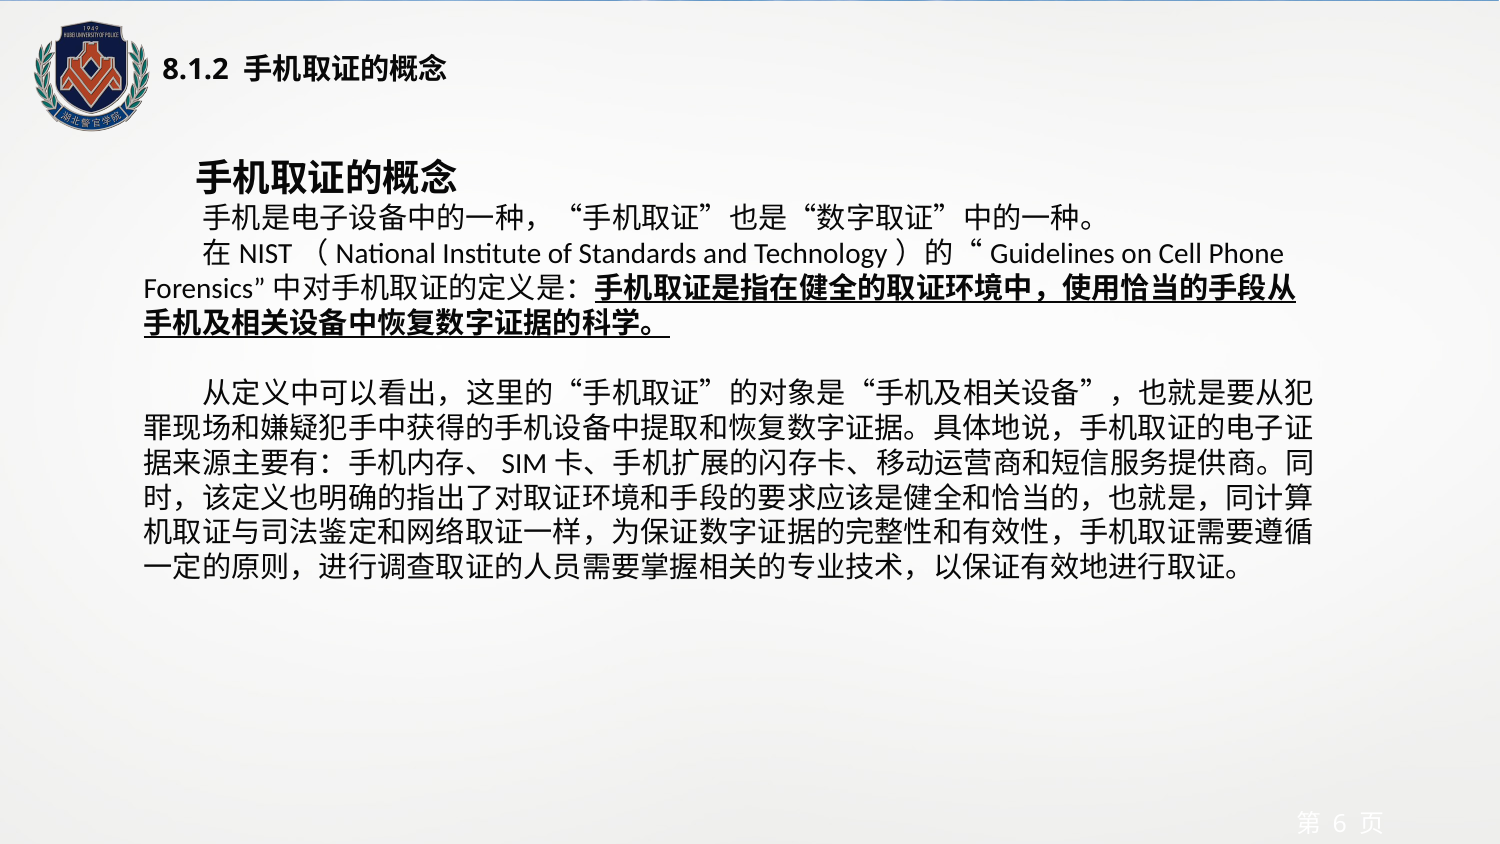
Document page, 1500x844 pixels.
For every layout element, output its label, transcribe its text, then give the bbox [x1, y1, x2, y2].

text_box 8.1.2 手机取证的概念 [147, 43, 650, 93]
picture [0, 0, 1500, 844]
text_box 手机取证的概念 手机是电子设备中的一种，“手机取证”也是“数字取证”中的一种。 在NIST（National Institute of Standards and Technology）的“Guidelines on Cell Phone Forensics”中对手机取证的定义是：手机取证是指在健全的取证环境中，使用恰当的手段从手机及相关设备中恢复数字证据的科学。 从定义中可以看出，这里的“手机取证”的对象是“手机及相关设备”，也就是要从犯罪现场和嫌疑犯手中获得的手机设备中提取和恢复数字证据。具体地说，手机取证的电子证据来源主要有：手机内存、SIM卡、手机扩展的闪存卡、移动运营商和短信服务提供商。同时，该定义也明确的指出了对取证环境和手段的要求应该是健全和恰当的，也就是，同计算机取证与司法鉴定和网络取证一样，为保证数字证据的完整性和有效性，手机取证需要遵循一定的原则，进行调查取证的人员需要掌握相关的专业技术，以保证有效地进行取证。 [128, 146, 1330, 592]
